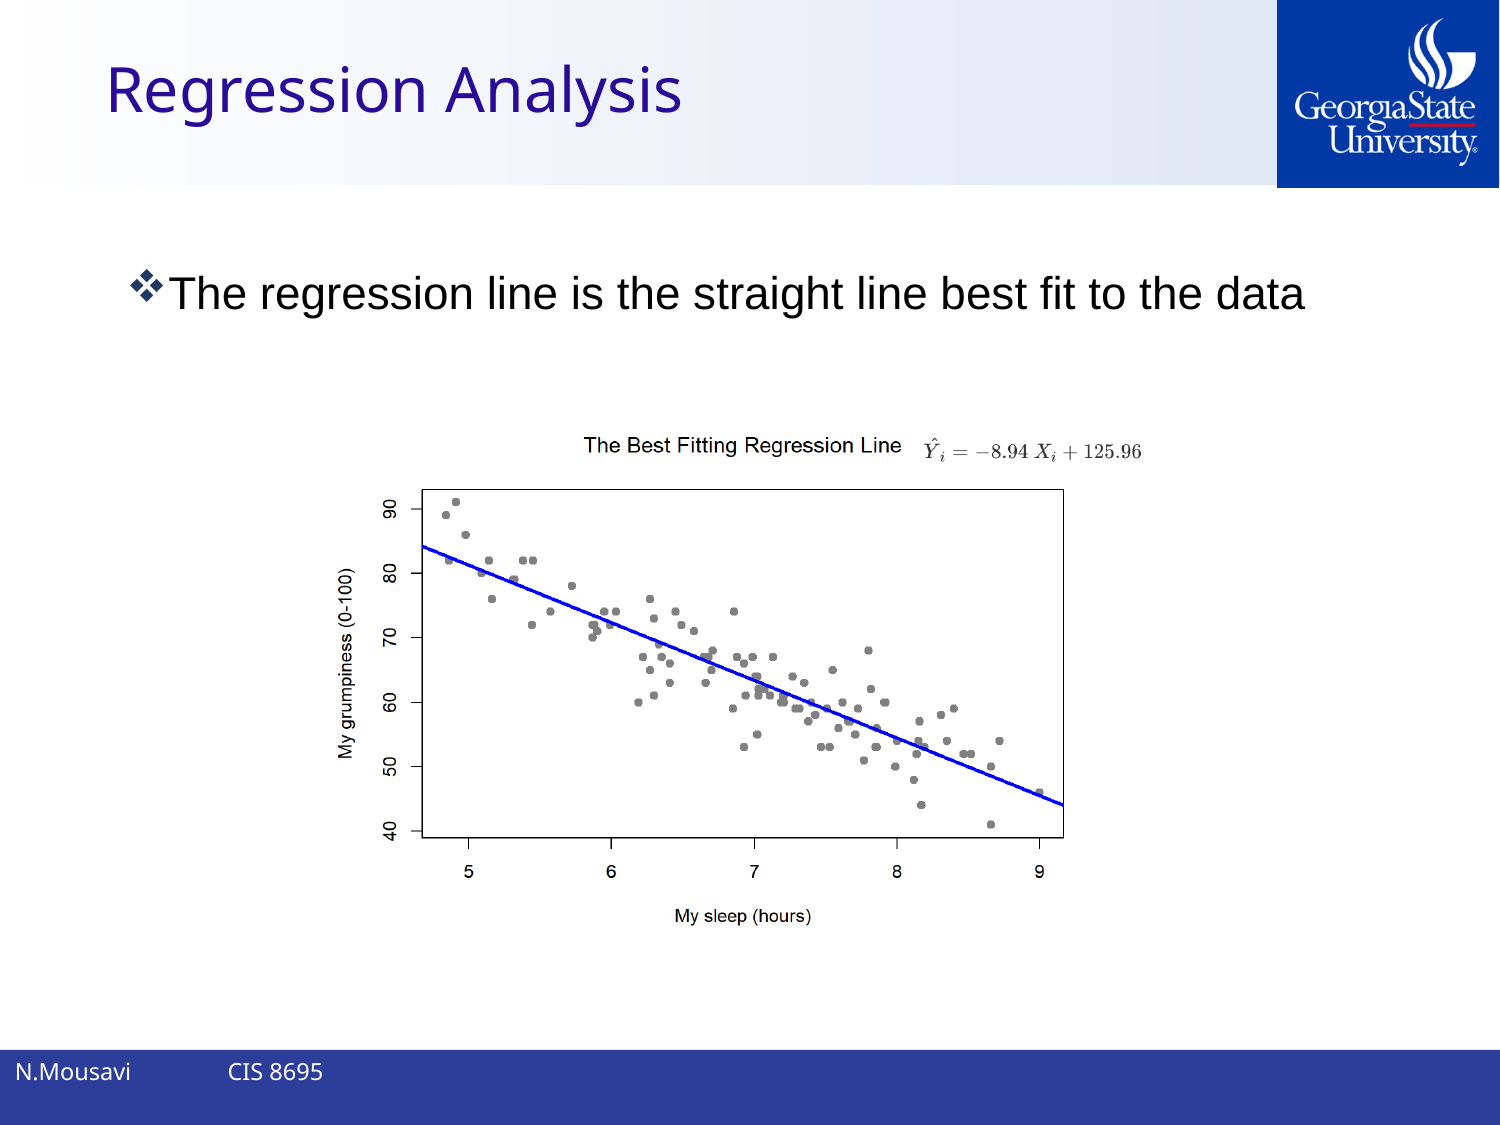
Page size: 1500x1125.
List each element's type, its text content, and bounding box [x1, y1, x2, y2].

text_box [331, 399, 1169, 950]
title Regression Analysis [90, 0, 1500, 185]
text_box The regression line is the straight line best fit to the data [111, 256, 1329, 327]
